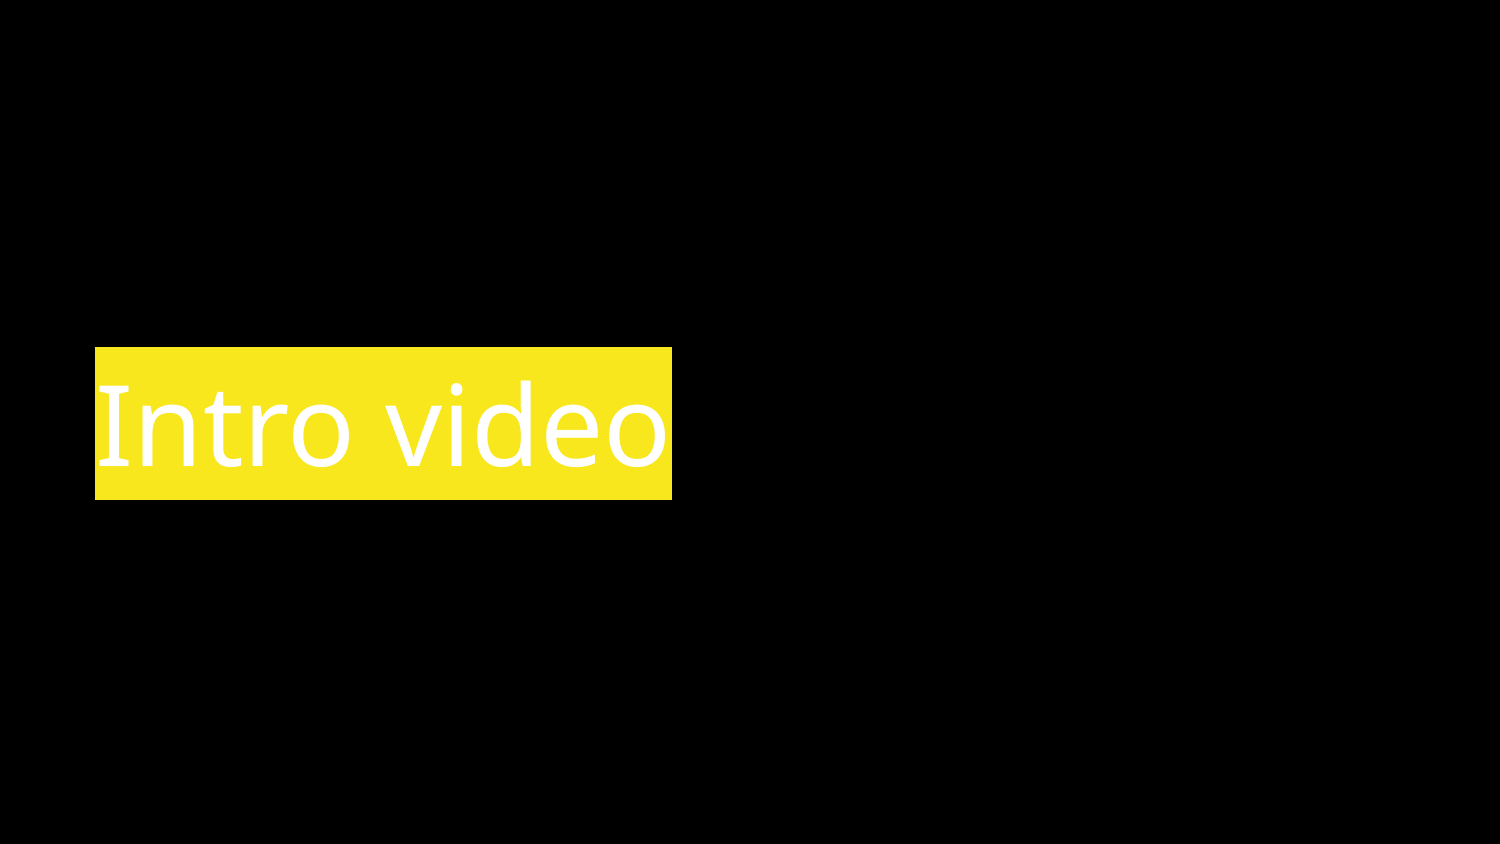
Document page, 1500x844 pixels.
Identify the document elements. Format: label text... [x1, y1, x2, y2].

title Intro video [80, 86, 1003, 758]
